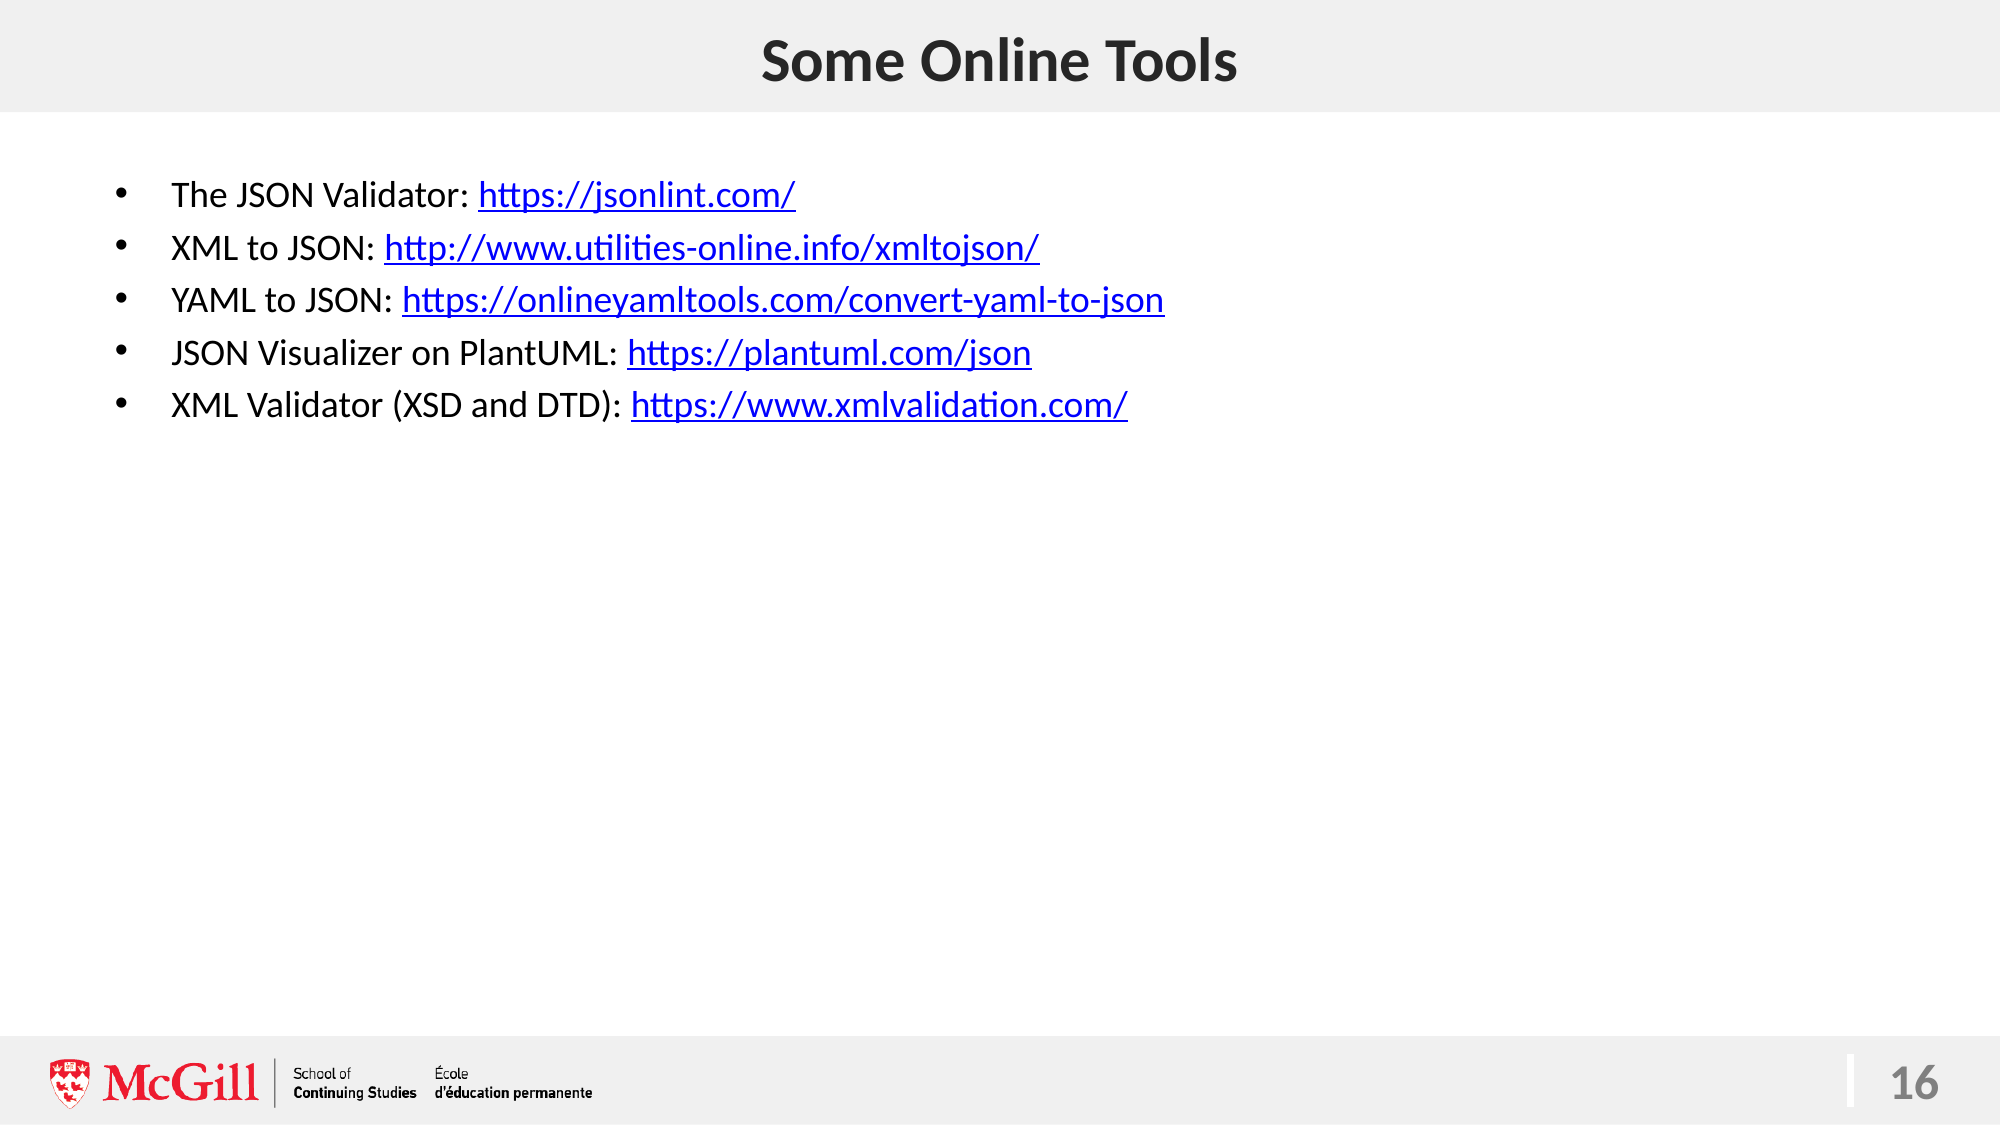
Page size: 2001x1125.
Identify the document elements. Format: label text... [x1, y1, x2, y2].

list The JSON Validator: https://jsonlint.com/ XML to JSON: http://www.utilities-online.info/xmltojson/ YAML to JSON: https://onlineyamltools.com/convert-yaml-to-json JSON Visualizer on PlantUML: https://plantuml.com/json XML Validator (XSD and DTD): https://www.xmlvalidation.com/ [99, 162, 1900, 1005]
title Some Online Tools [0, 0, 2000, 113]
picture [50, 1058, 592, 1109]
